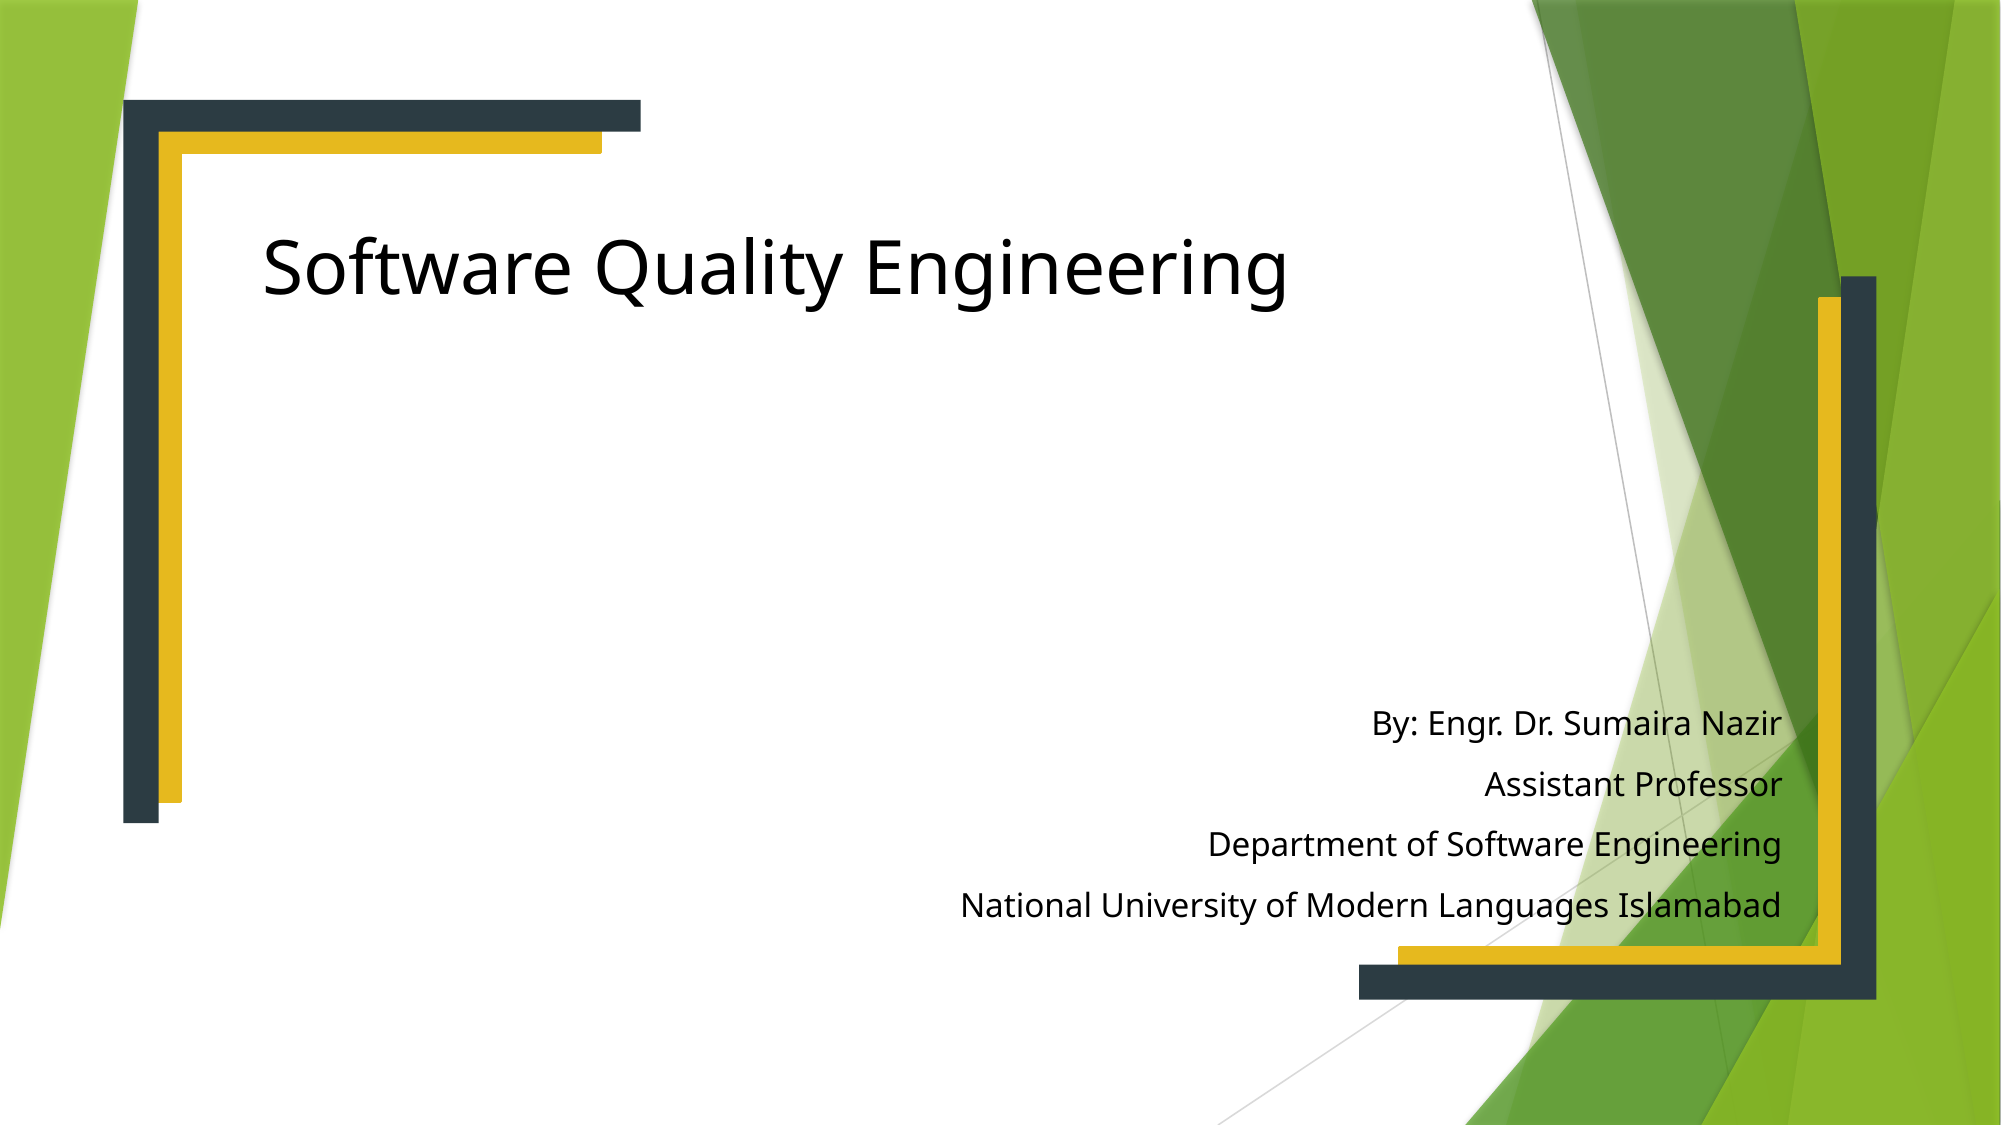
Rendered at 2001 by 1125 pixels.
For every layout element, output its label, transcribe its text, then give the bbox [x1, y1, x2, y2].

subtitle By: Engr. Dr. Sumaira Nazir Assistant Professor Department of Software Engineering National University of Modern Languages Islamabad [524, 633, 1799, 814]
title Software Quality Engineering [247, 125, 1522, 317]
